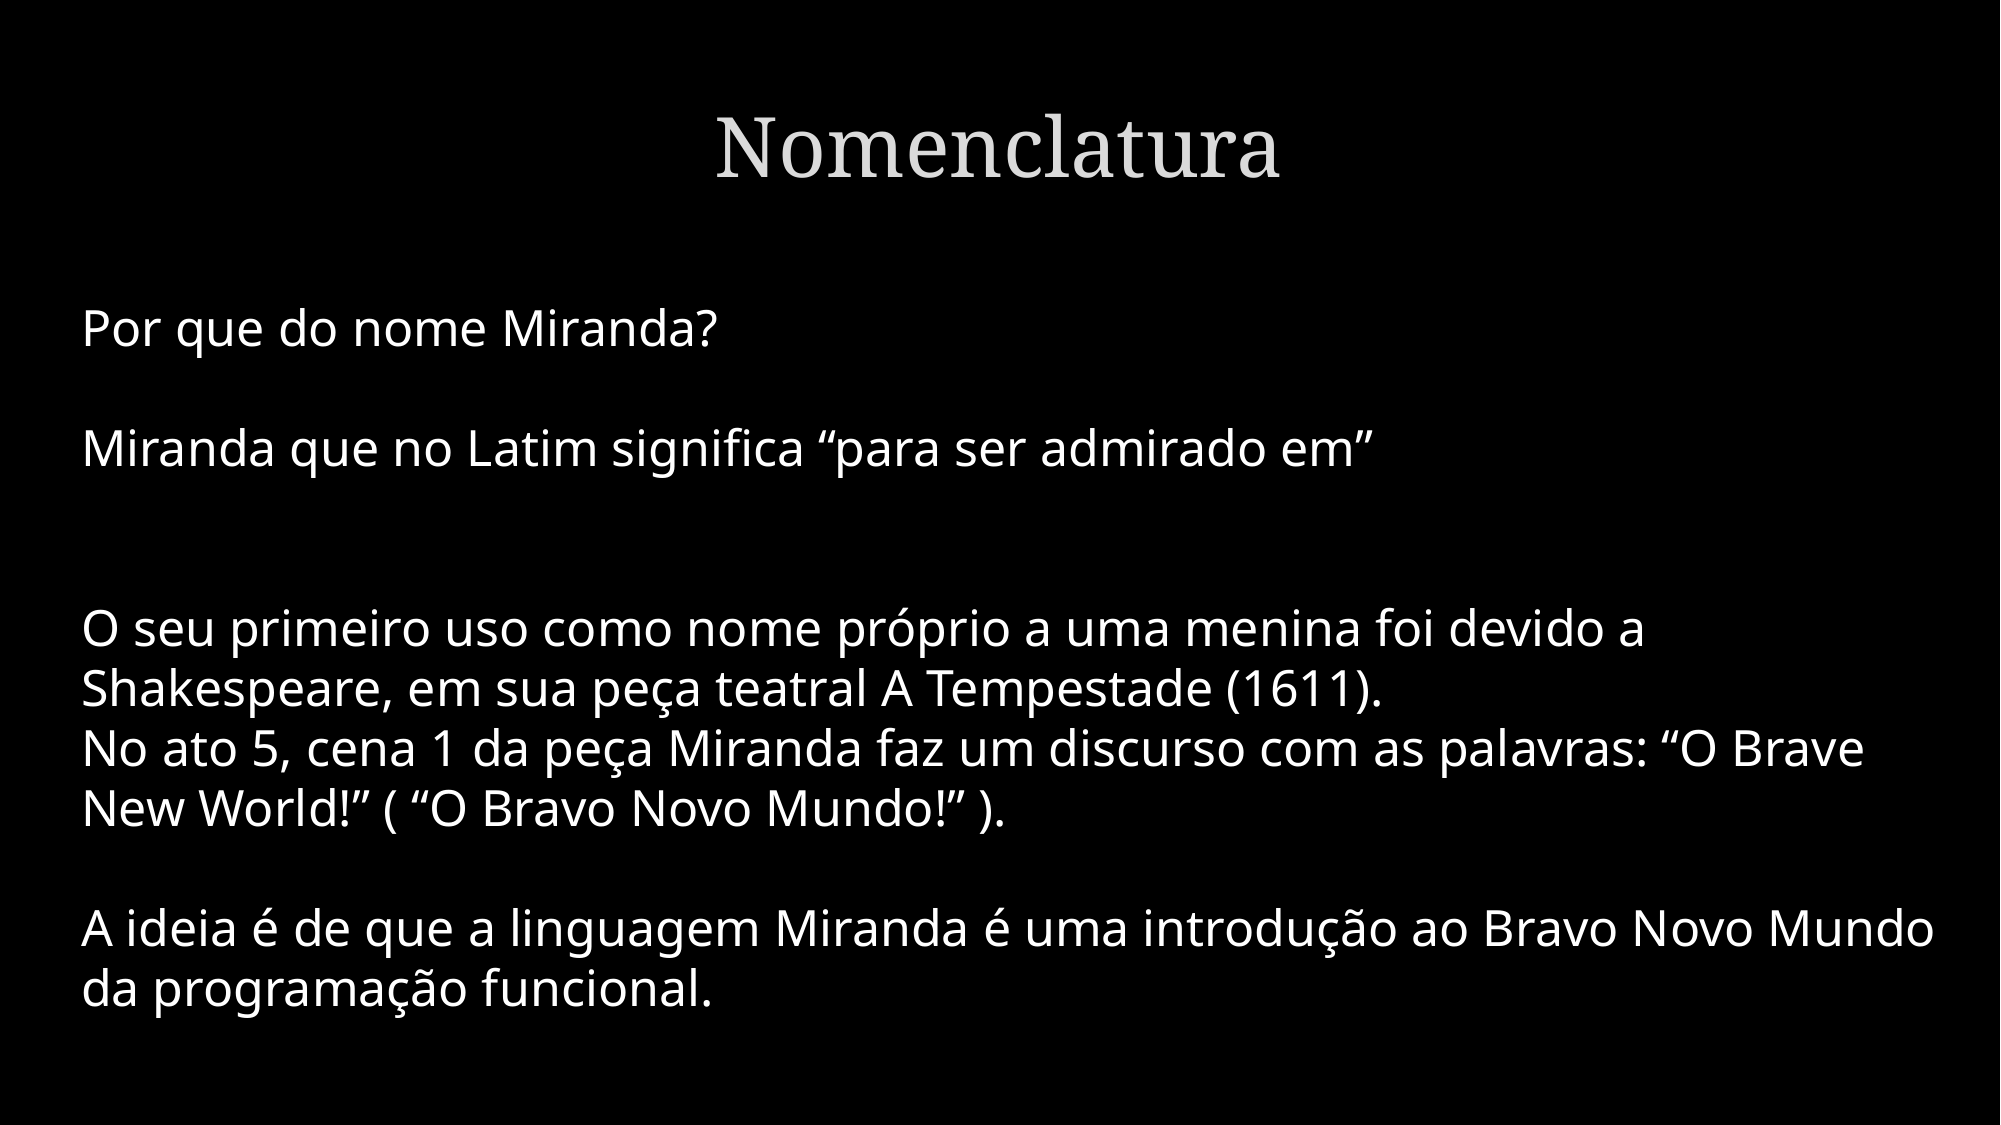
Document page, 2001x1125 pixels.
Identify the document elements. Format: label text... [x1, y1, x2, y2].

title Nomenclatura [149, 64, 1849, 224]
text_box Por que do nome Miranda? Miranda que no Latim significa “para ser admirado em” O seu primeiro uso como nome próprio a uma menina foi devido a Shakespeare, em sua peça teatral A Tempestade (1611). No ato 5, cena 1 da peça Miranda faz um discurso com as palavras: “O Brave New World!” ( “O Bravo Novo Mundo!” ). A ideia é de que a linguagem Miranda é uma introdução ao Bravo Novo Mundo da programação funcional. [66, 288, 1982, 1024]
